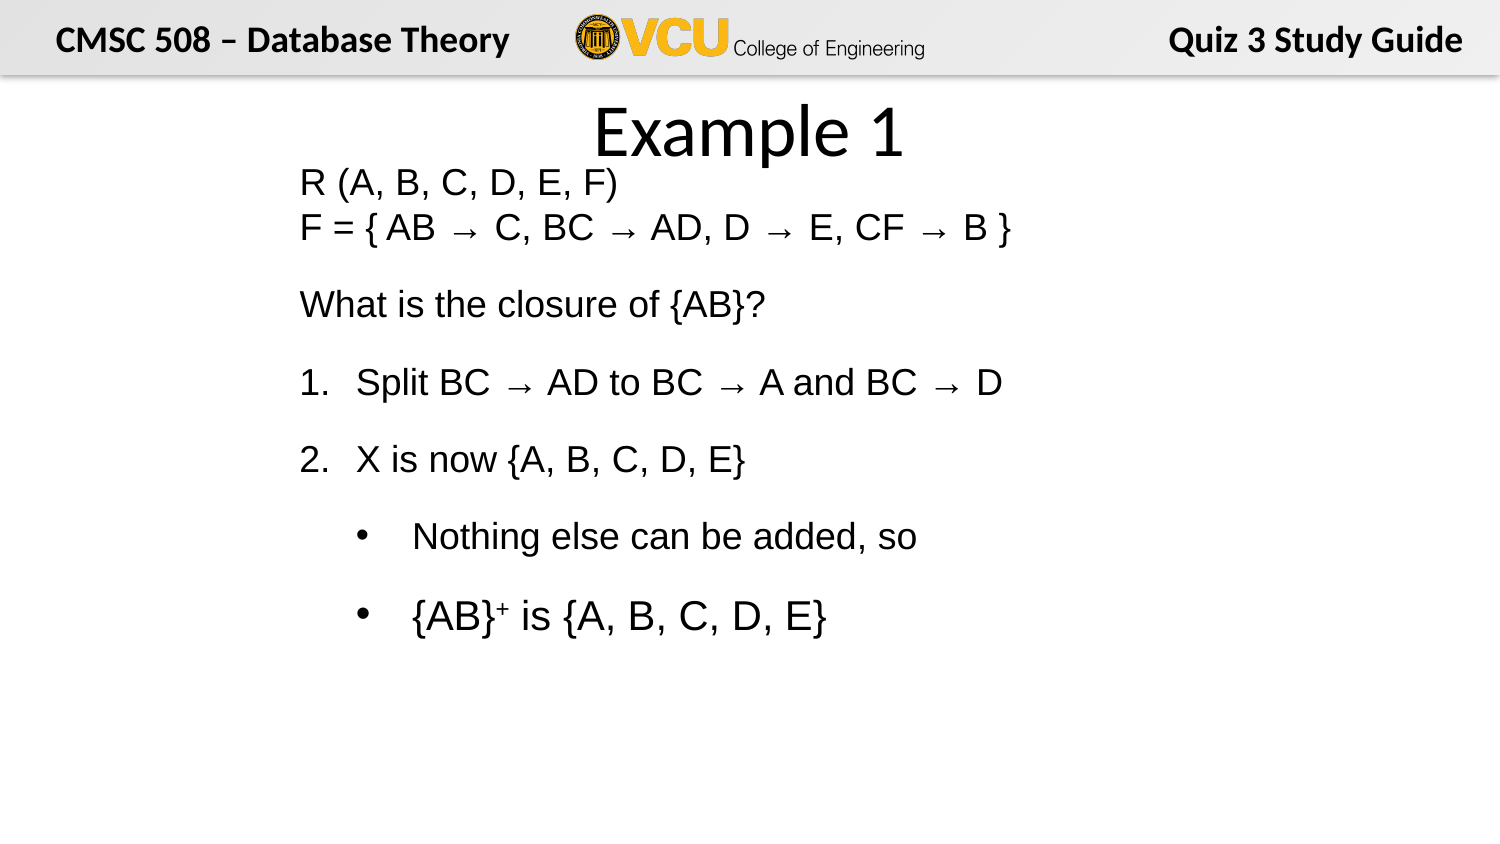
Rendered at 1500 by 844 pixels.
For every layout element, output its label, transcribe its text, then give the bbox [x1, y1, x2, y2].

text_box R (A, B, C, D, E, F) F = { AB → C, BC → AD, D → E, CF → B } What is the closure of {AB}? Split BC → AD to BC → A and BC → D X is now {A, B, C, D, E} Nothing else can be added, so {AB}+ is {A, B, C, D, E} [241, 169, 1285, 721]
picture [575, 14, 924, 60]
title Example 1 [75, 85, 1425, 169]
